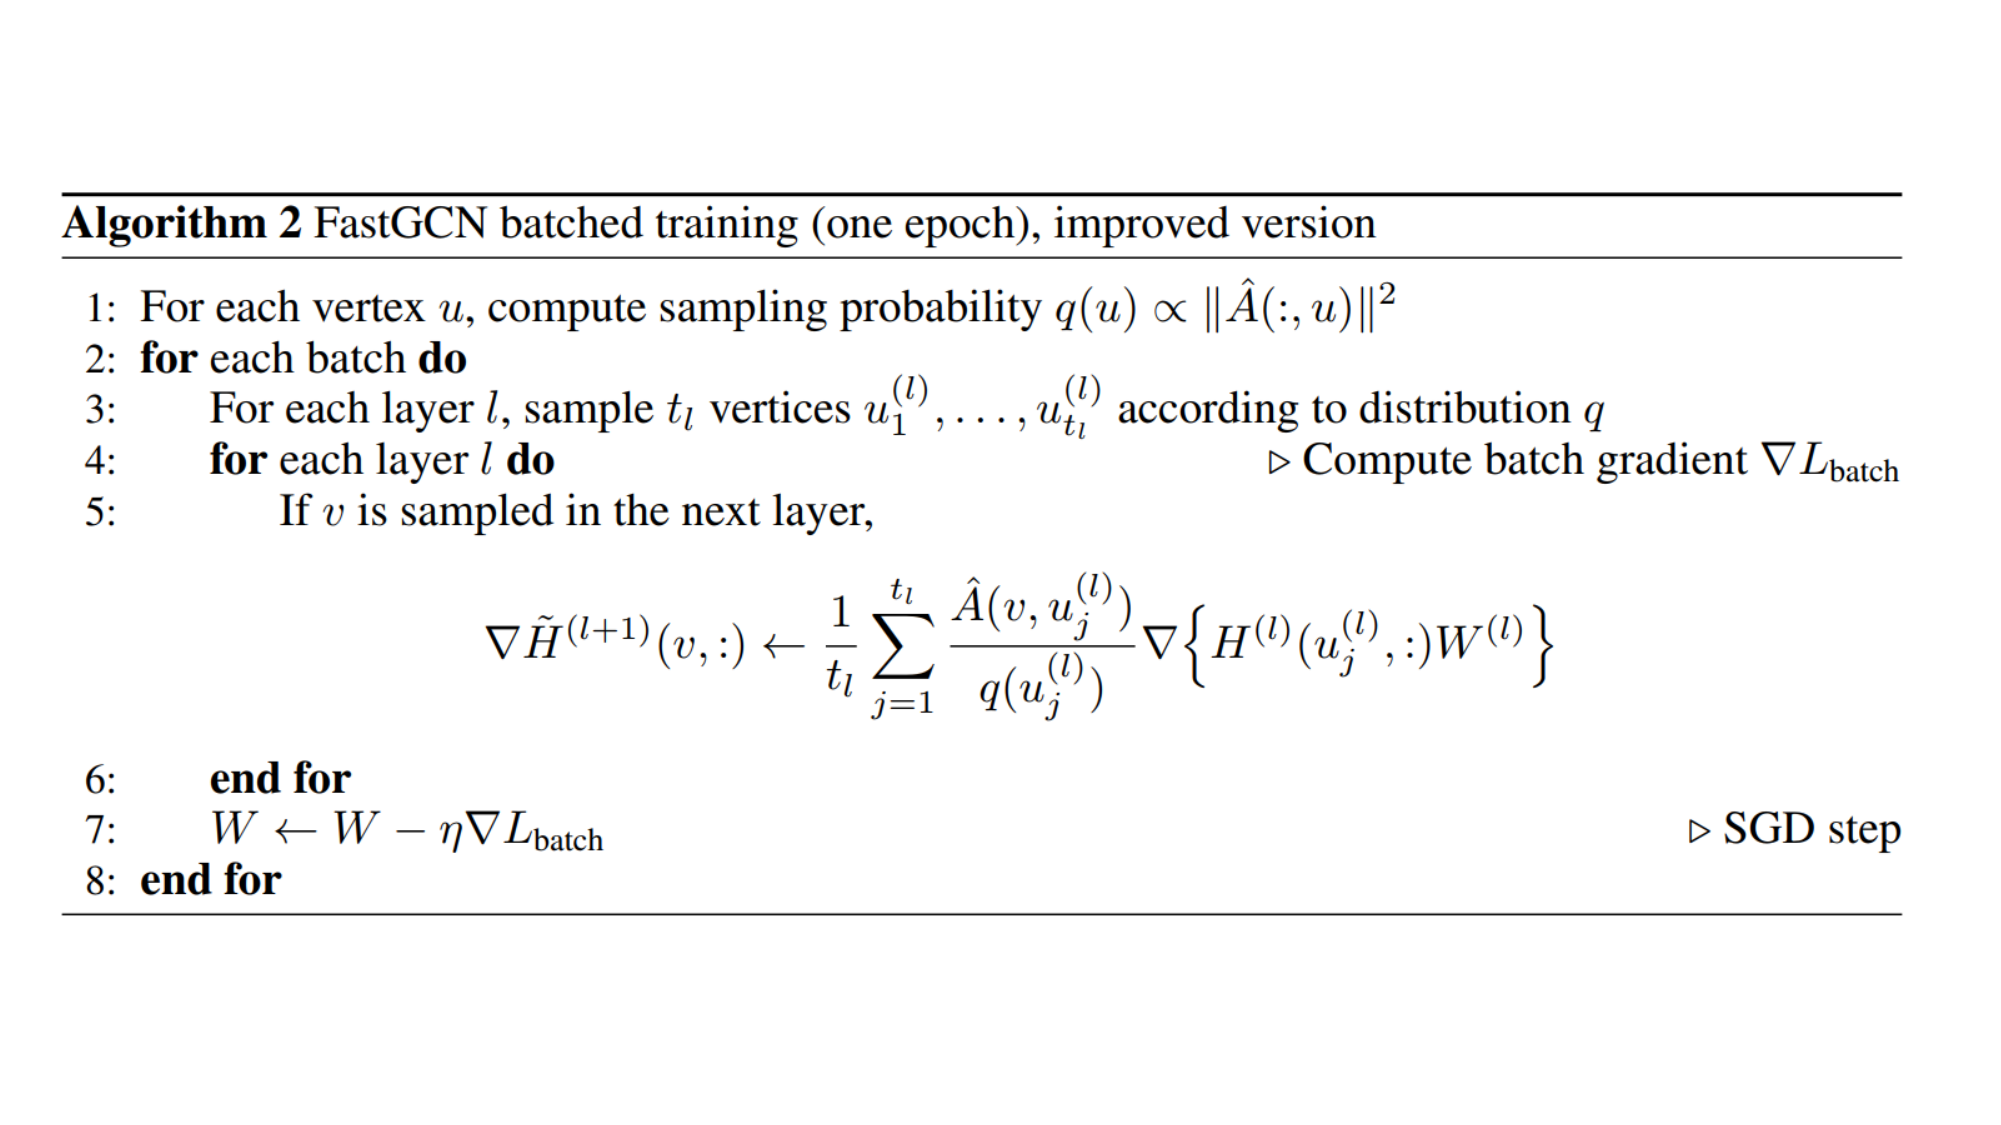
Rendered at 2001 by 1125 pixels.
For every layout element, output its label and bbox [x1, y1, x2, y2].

picture [0, 160, 1958, 953]
